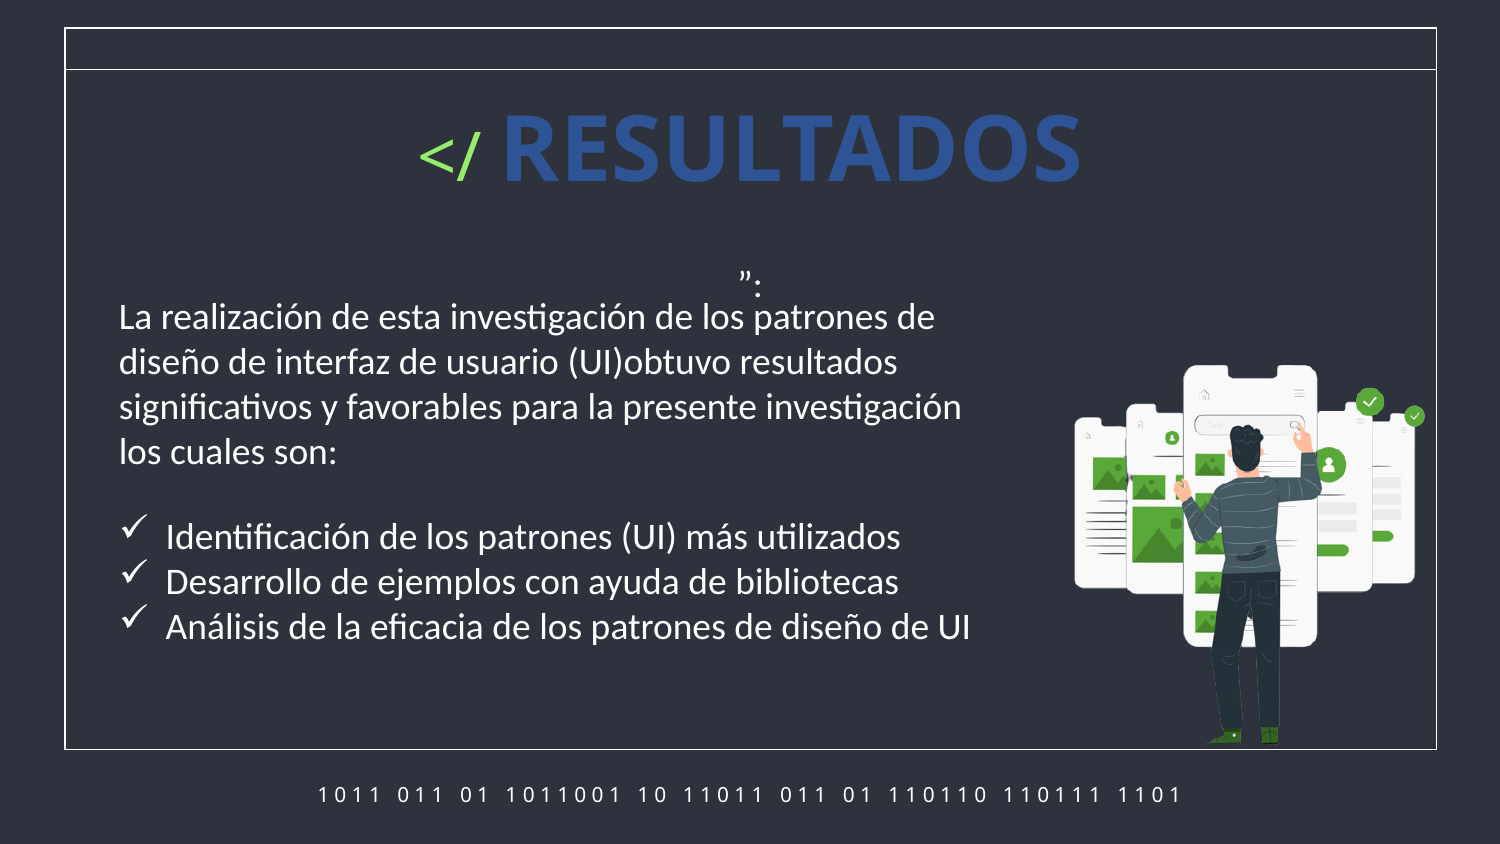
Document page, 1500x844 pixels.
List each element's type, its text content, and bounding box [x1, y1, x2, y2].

subtitle La realización de esta investigación de los patrones de diseño de interfaz de usuario (UI)obtuvo resultados significativos y favorables para la presente investigación los cuales son: Identificación de los patrones (UI) más utilizados Desarrollo de ejemplos con ayuda de bibliotecas Análisis de la eficacia de los patrones de diseño de UI [103, 277, 1003, 695]
title </ RESULTADOS ”: [86, 75, 1414, 170]
picture [1025, 353, 1475, 754]
